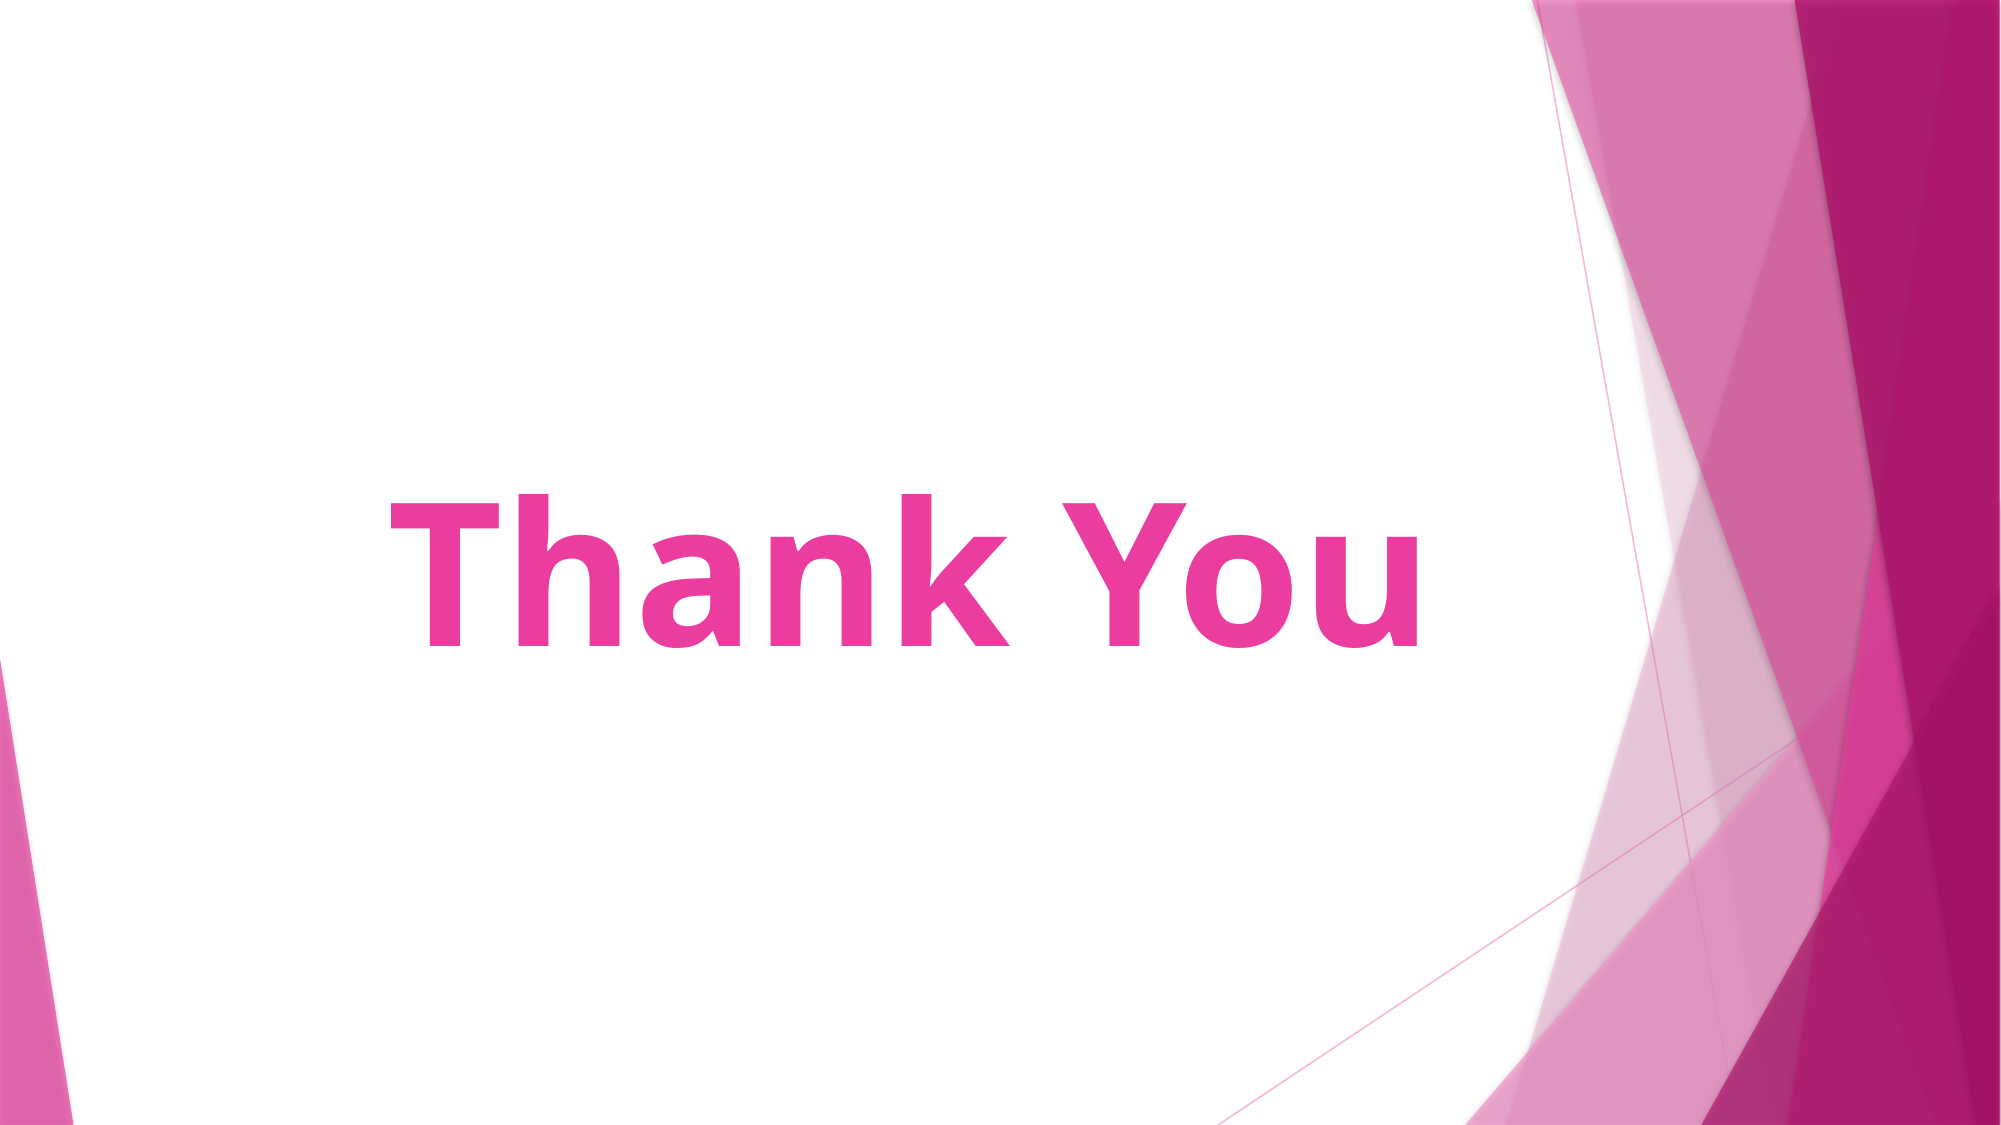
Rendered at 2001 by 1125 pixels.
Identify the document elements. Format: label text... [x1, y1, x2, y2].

title Thank You [372, 438, 1773, 656]
